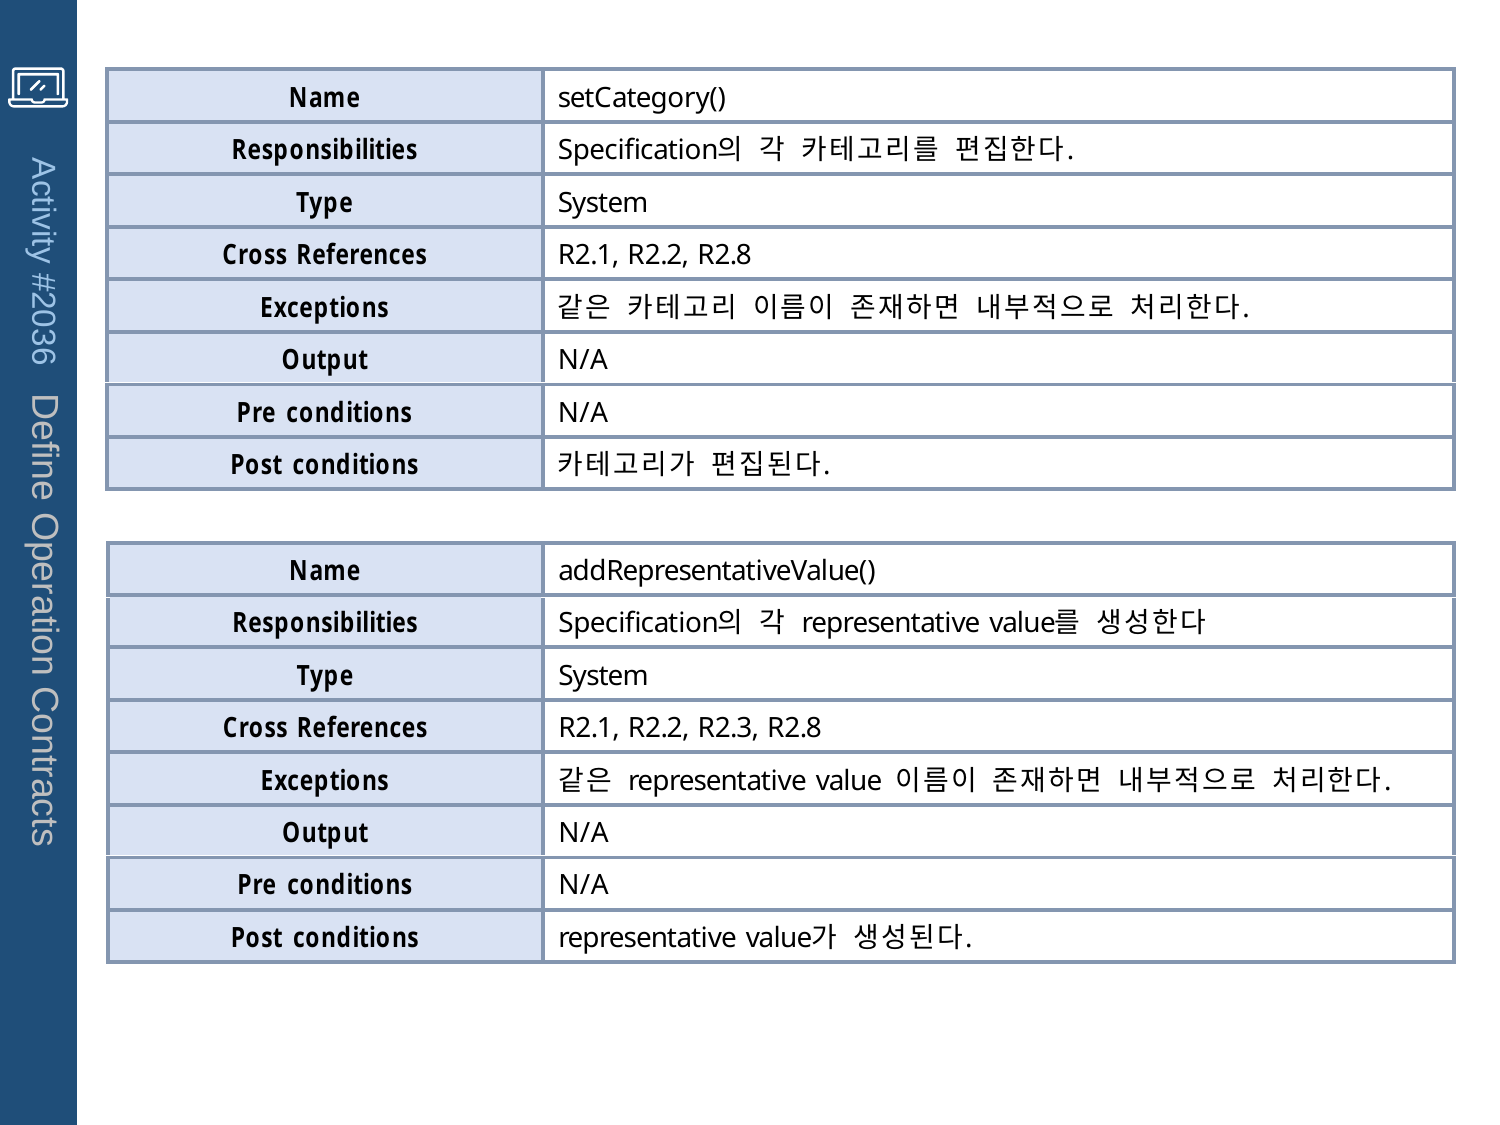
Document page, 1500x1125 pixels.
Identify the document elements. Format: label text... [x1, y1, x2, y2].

picture [89, 67, 1500, 1039]
text_box Activity #2036 Define Operation Contracts [1, 143, 78, 1058]
text_box [0, 0, 78, 1125]
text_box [8, 67, 69, 108]
